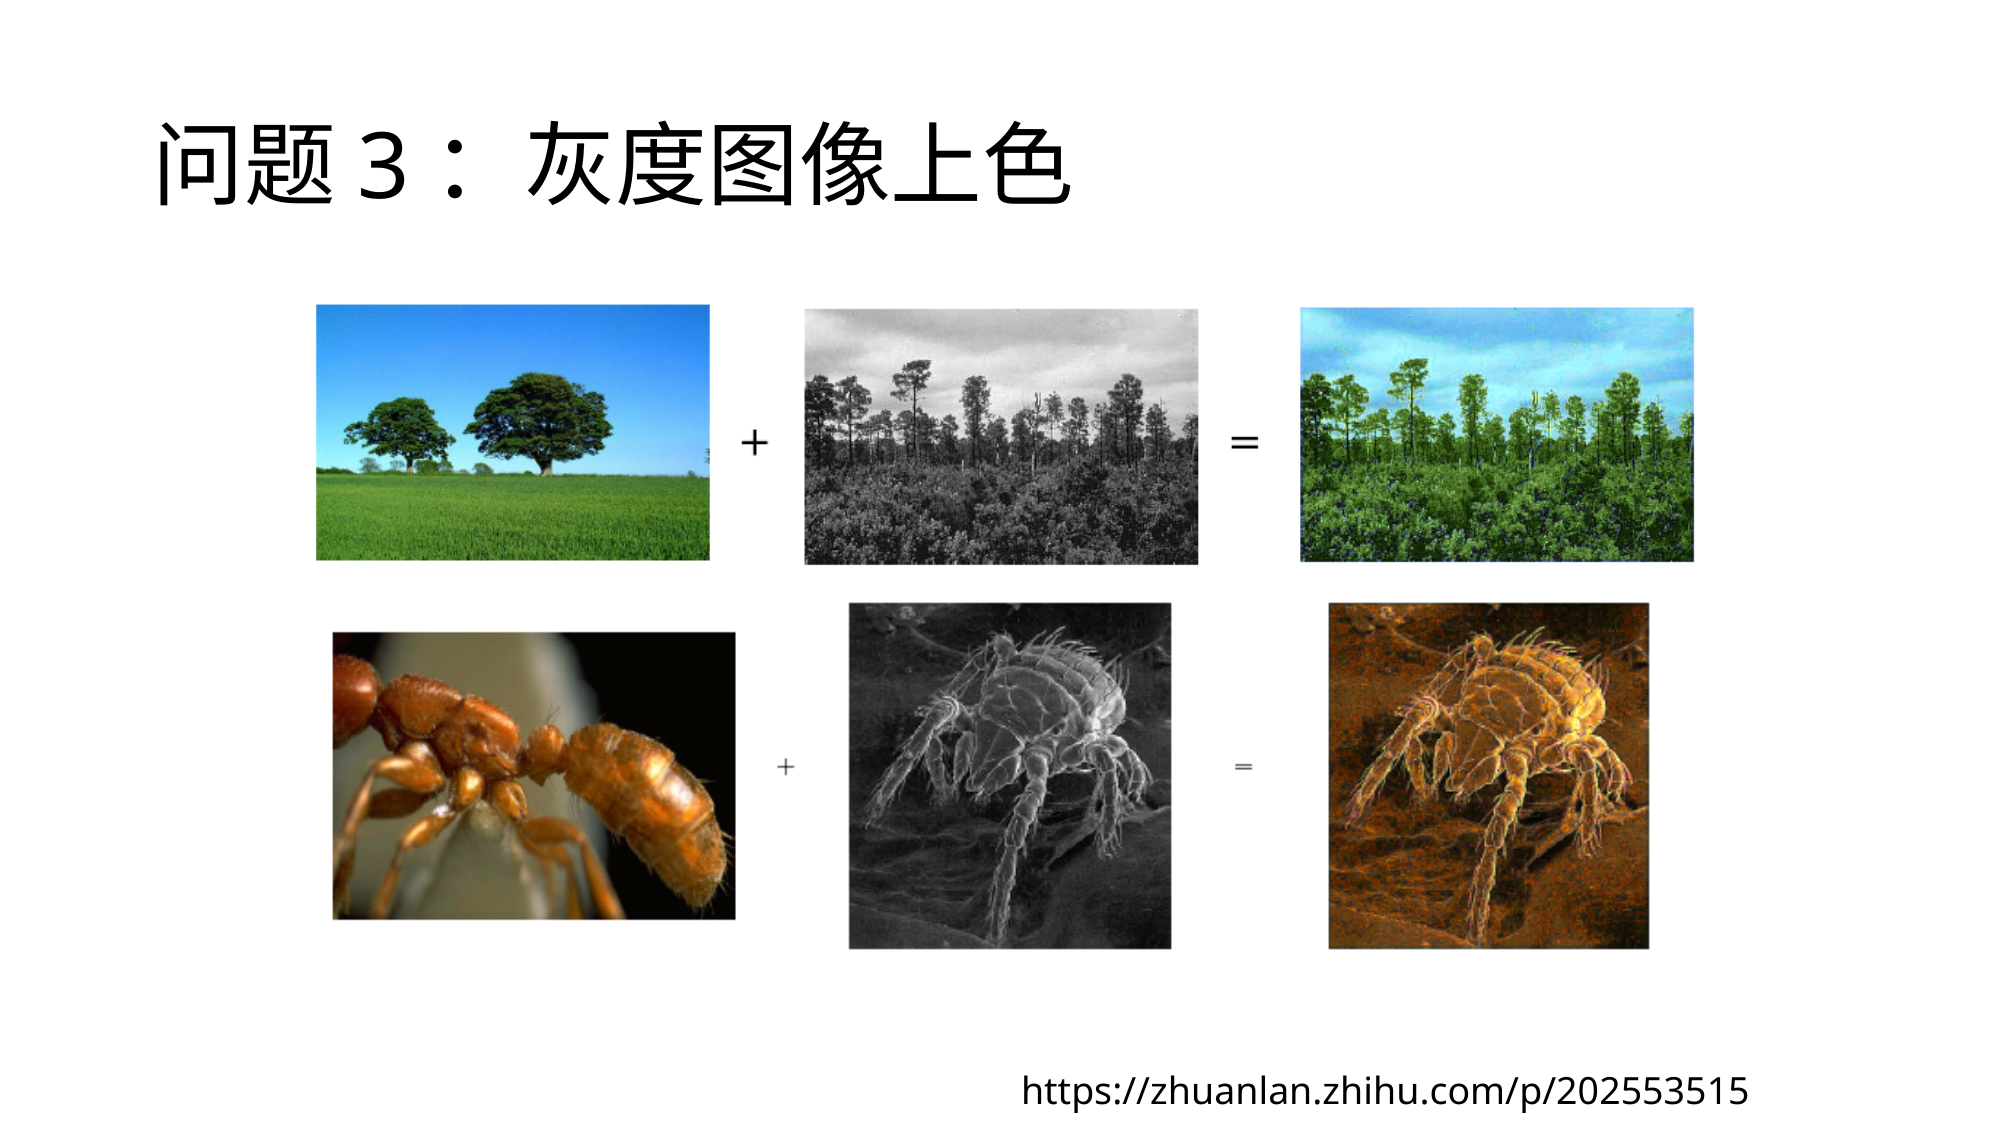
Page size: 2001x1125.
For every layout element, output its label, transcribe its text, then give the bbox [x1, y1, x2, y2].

title 问题3：灰度图像上色 [137, 59, 1863, 278]
picture [312, 299, 1700, 568]
text_box https://zhuanlan.zhihu.com/p/202553515 [1006, 1059, 1765, 1120]
picture [324, 574, 1675, 975]
